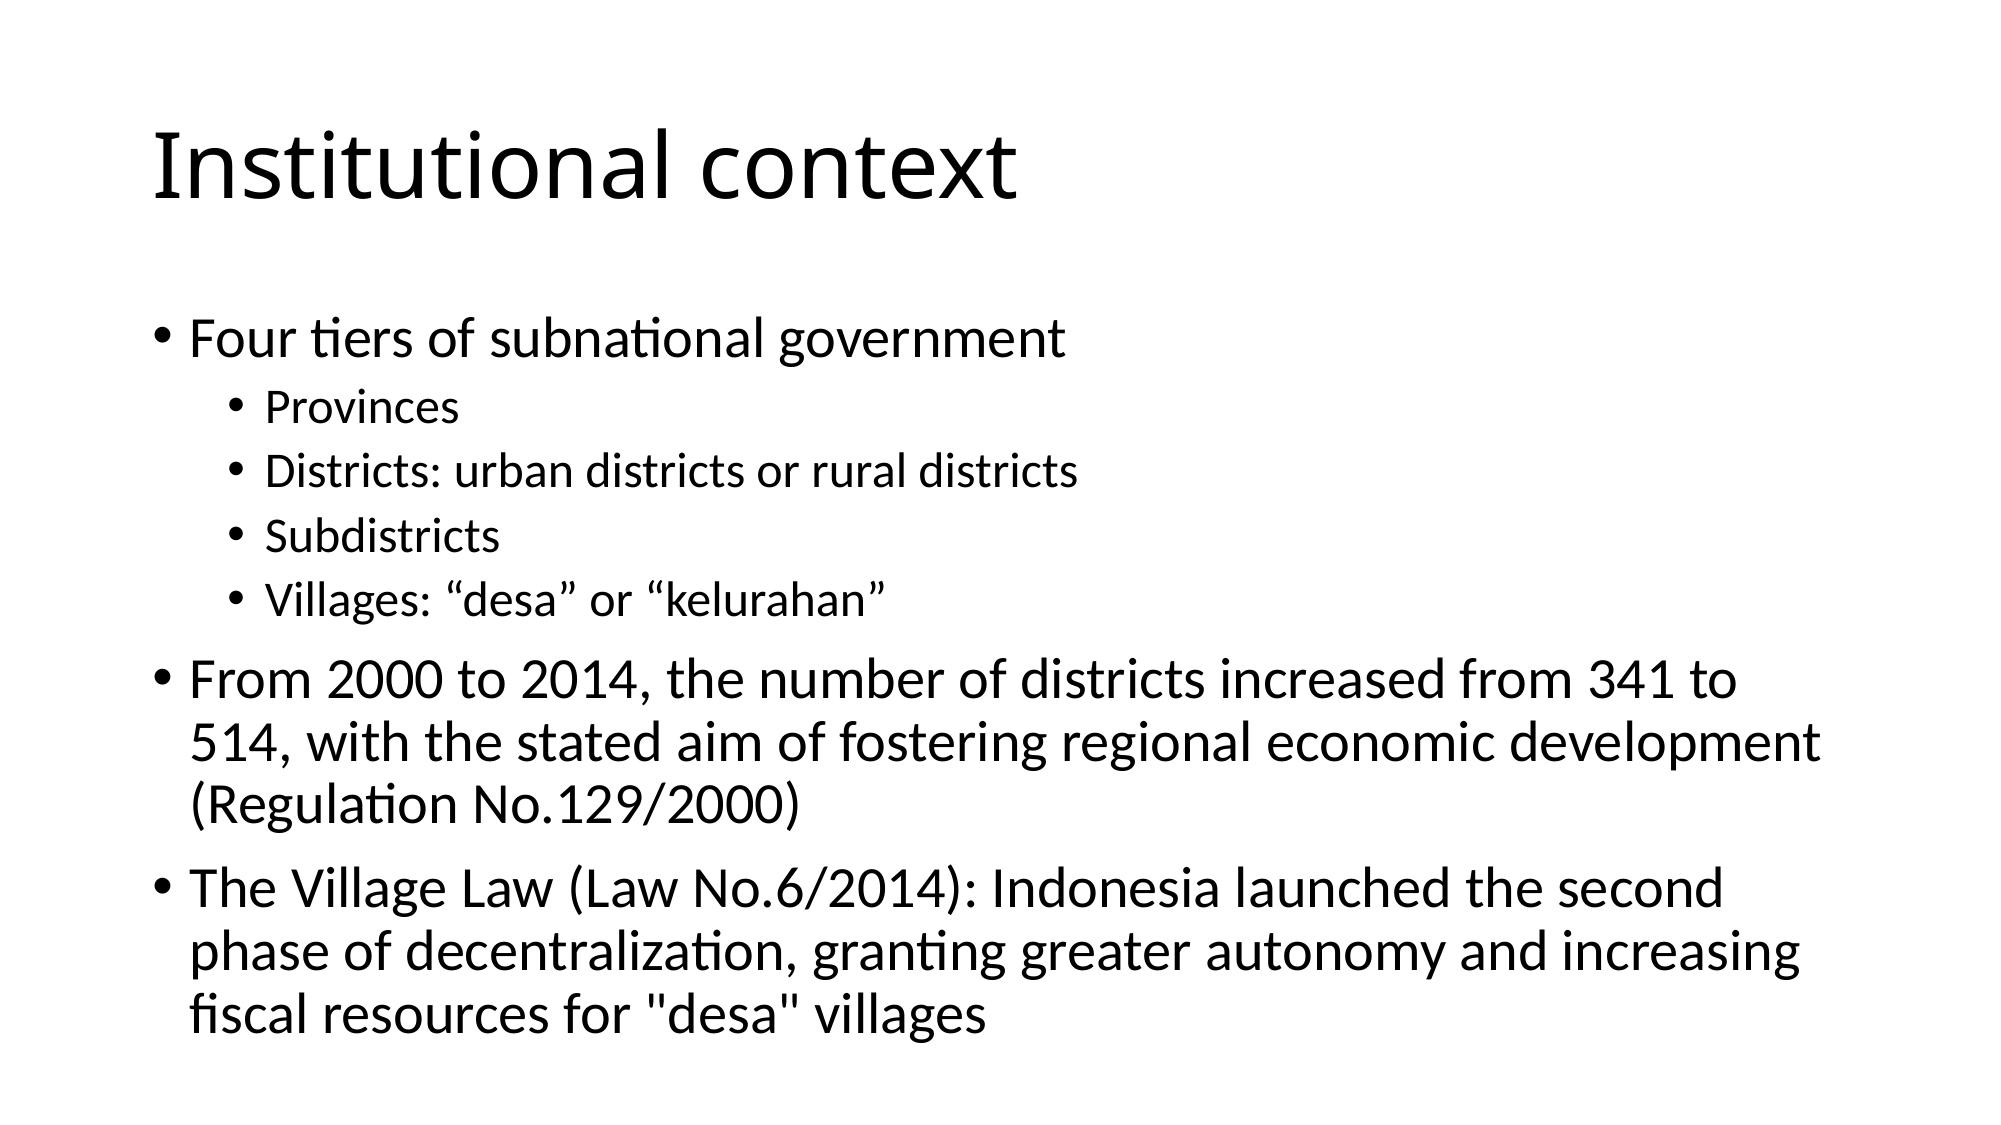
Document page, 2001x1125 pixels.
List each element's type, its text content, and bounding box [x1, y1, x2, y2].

title Institutional context [137, 59, 1863, 278]
list Four tiers of subnational government Provinces Districts: urban districts or rural districts Subdistricts Villages: “desa” or “kelurahan” From 2000 to 2014, the number of districts increased from 341 to 514, with the stated aim of fostering regional economic development (Regulation No.129/2000) The Village Law (Law No.6/2014): Indonesia launched the second phase of decentralization, granting greater autonomy and increasing fiscal resources for "desa" villages [137, 299, 1863, 1125]
